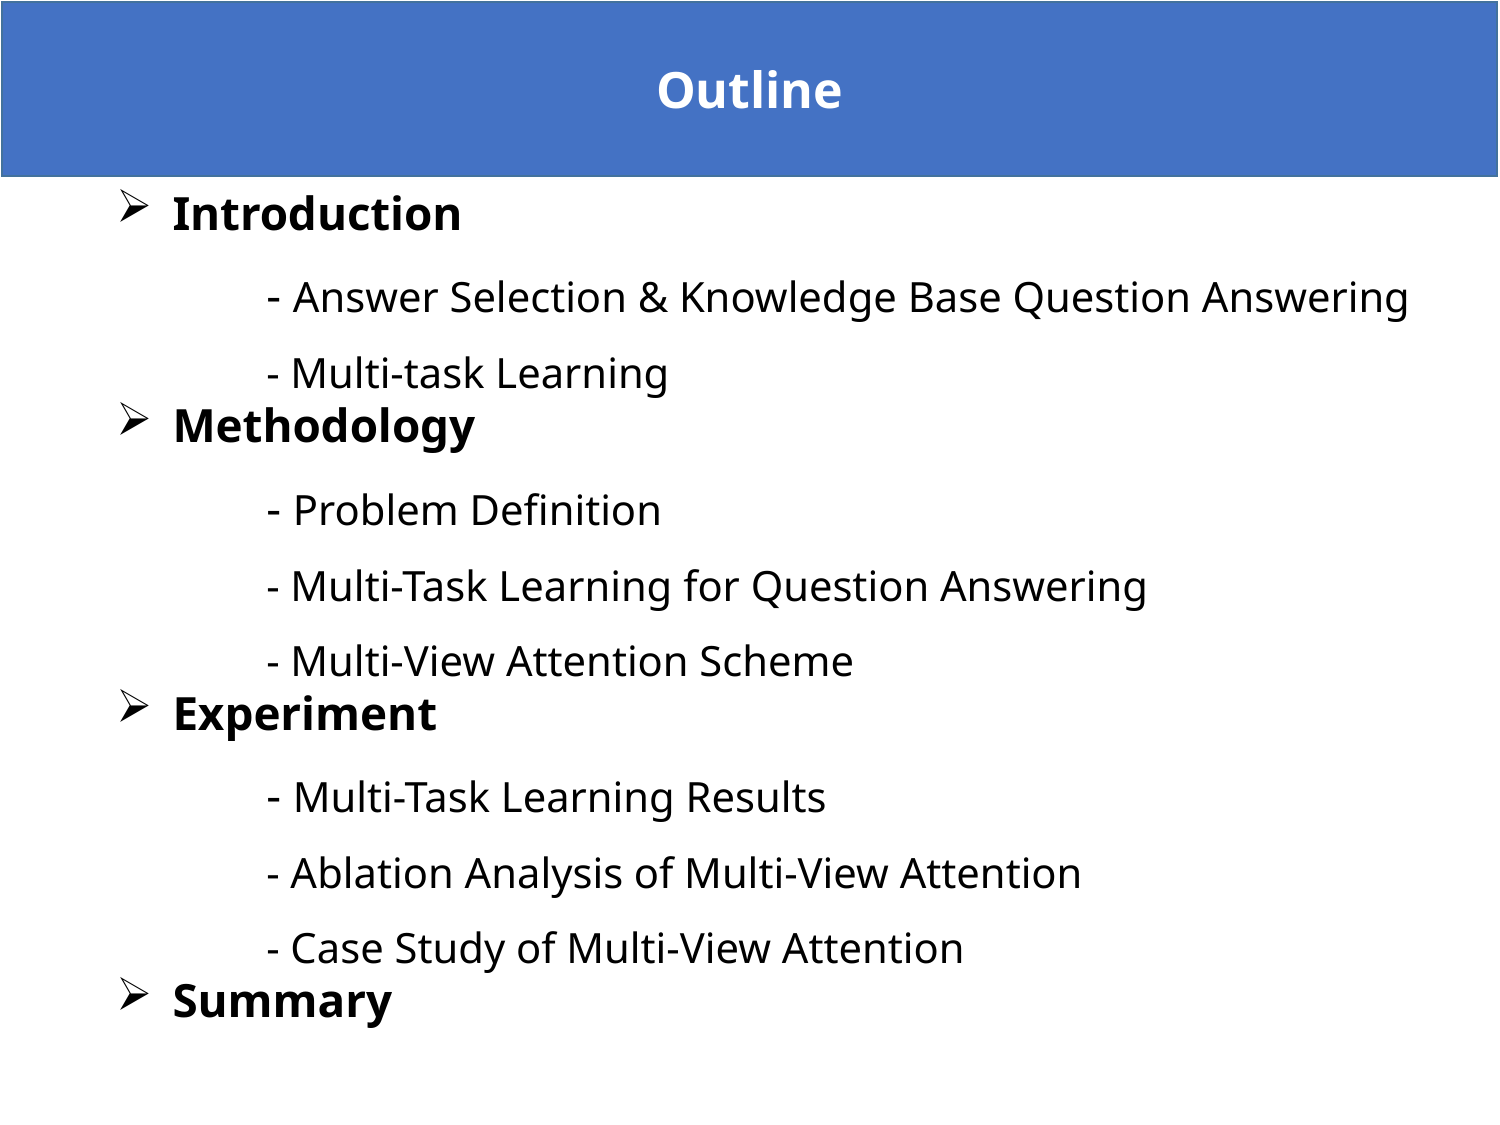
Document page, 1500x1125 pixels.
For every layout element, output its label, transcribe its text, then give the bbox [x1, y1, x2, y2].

text_box Introduction - Answer Selection & Knowledge Base Question Answering - Multi-task Learning Methodology - Problem Definition - Multi-Task Learning for Question Answering - Multi-View Attention Scheme Experiment - Multi-Task Learning Results - Ablation Analysis of Multi-View Attention - Case Study of Multi-View Attention Summary [101, 177, 1350, 849]
text_box Outline [1, 1, 1498, 177]
